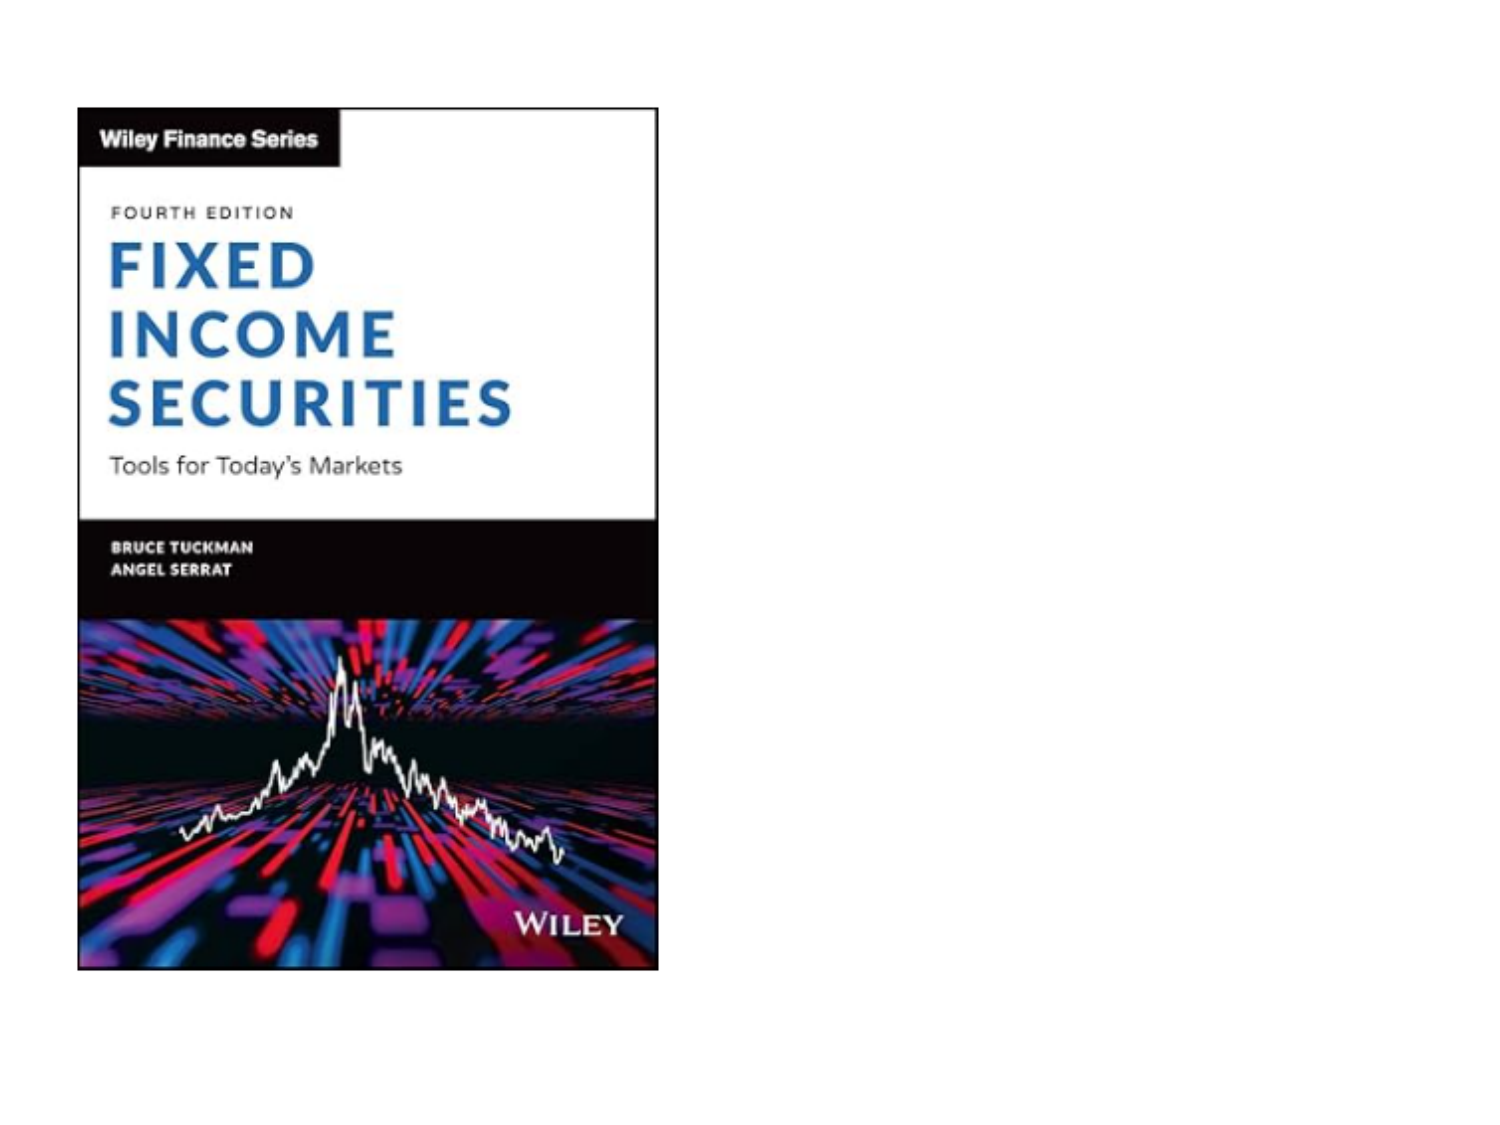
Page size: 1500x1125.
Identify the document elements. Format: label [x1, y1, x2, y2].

picture [70, 98, 663, 979]
